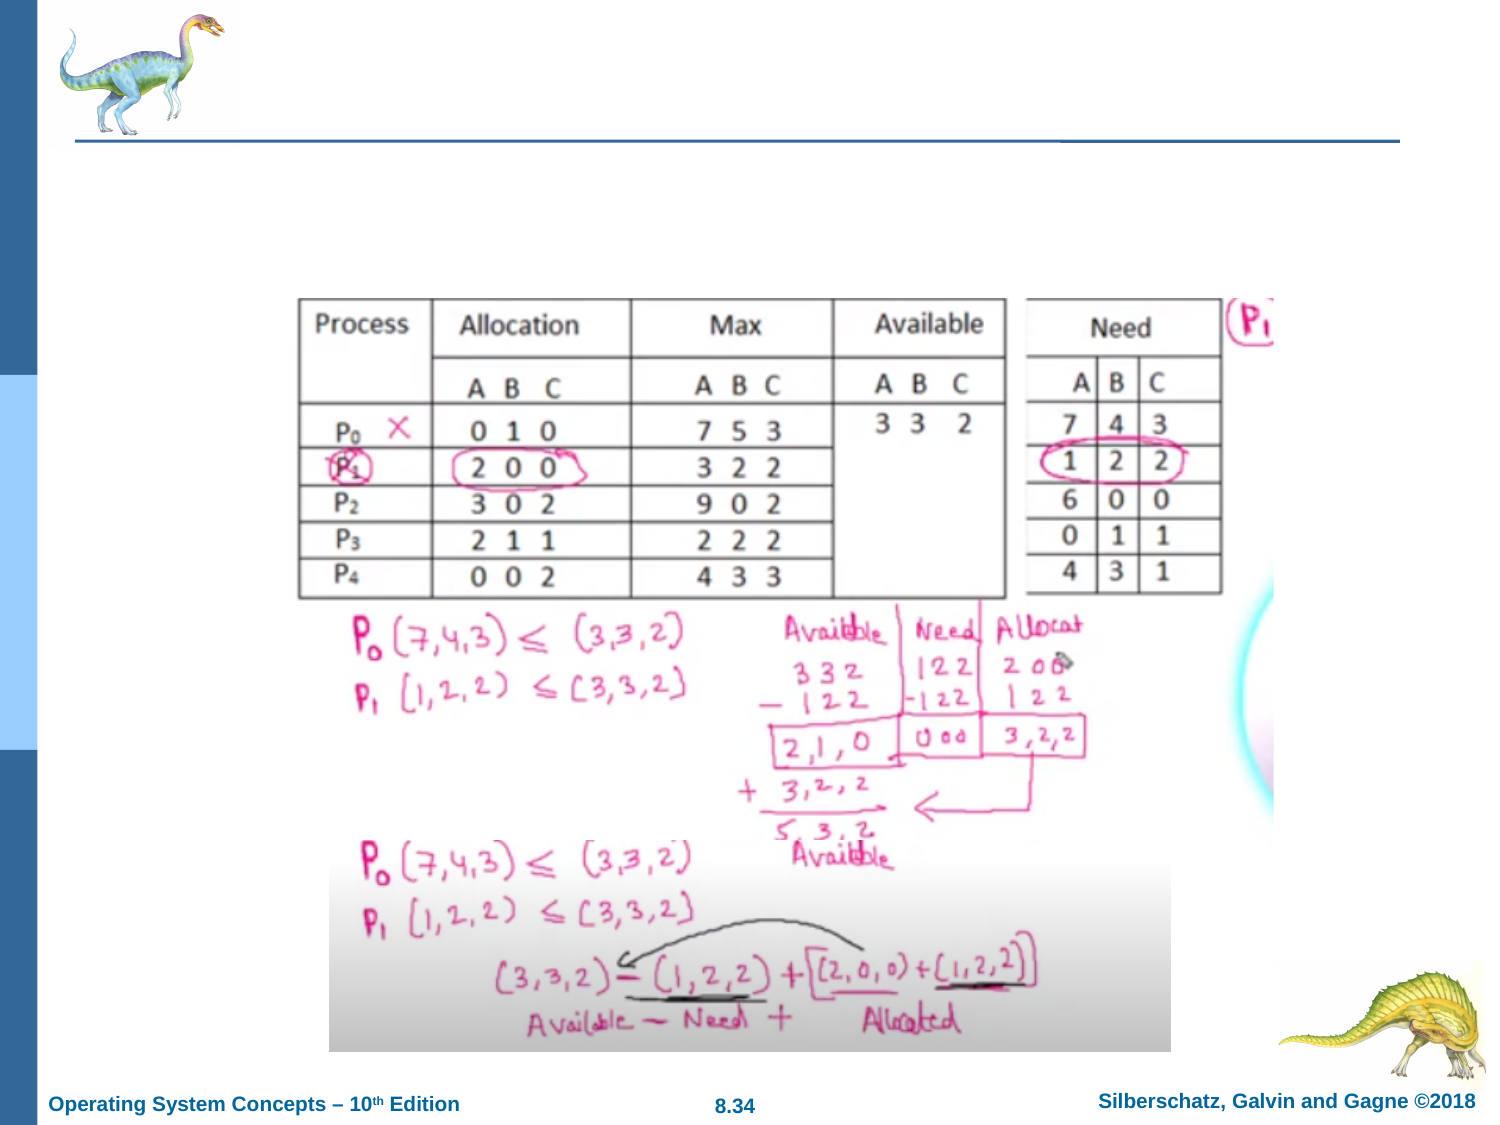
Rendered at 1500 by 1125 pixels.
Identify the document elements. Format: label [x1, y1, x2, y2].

list [258, 298, 1274, 850]
picture [46, 0, 243, 149]
picture [329, 840, 1171, 1052]
picture [1275, 959, 1486, 1090]
